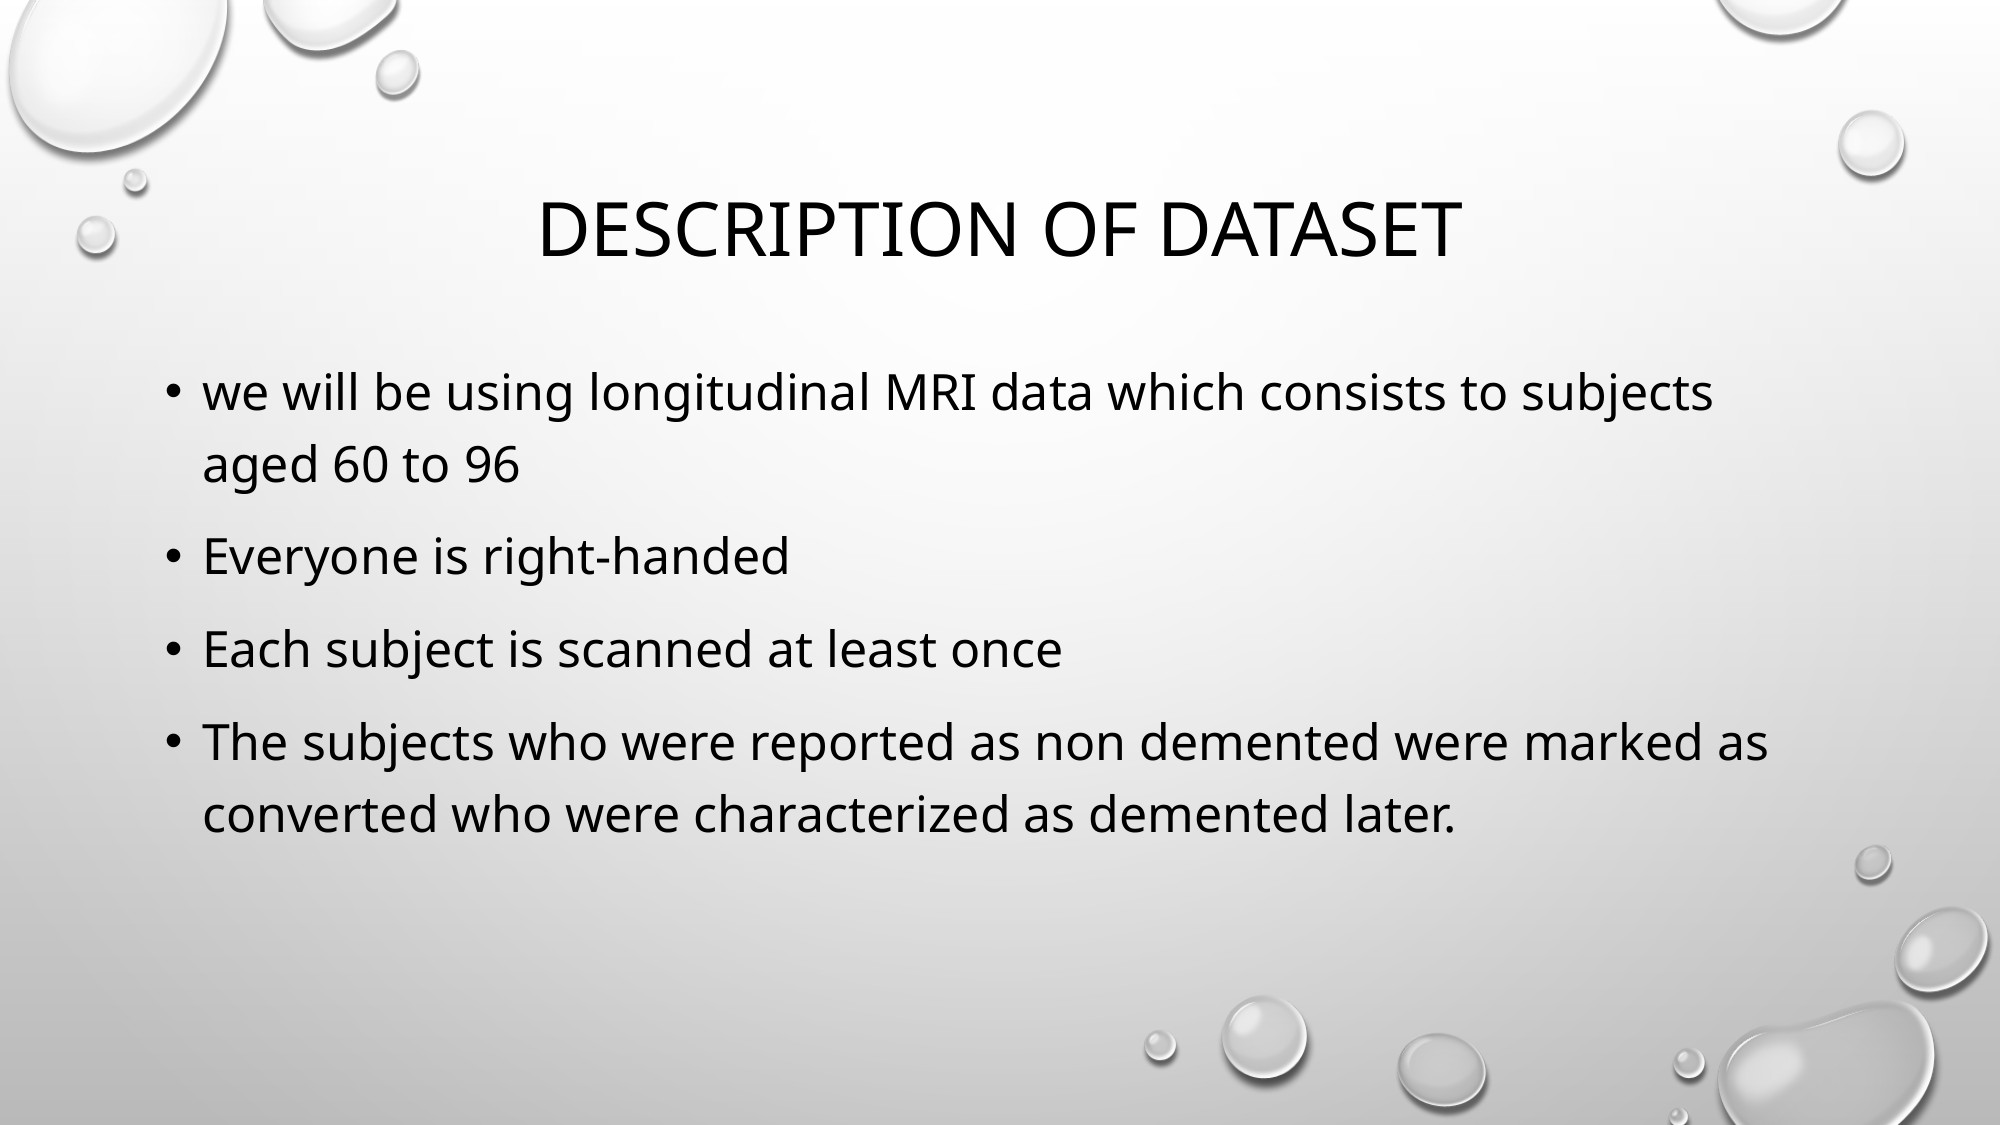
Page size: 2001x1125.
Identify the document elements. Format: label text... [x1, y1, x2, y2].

list we will be using longitudinal MRI data which consists to subjects aged 60 to 96 Everyone is right-handed Each subject is scanned at least once The subjects who were reported as non demented were marked as converted who were characterized as demented later. [149, 340, 1850, 881]
picture [0, 0, 2000, 1125]
title Description of dataset [149, 101, 1851, 364]
